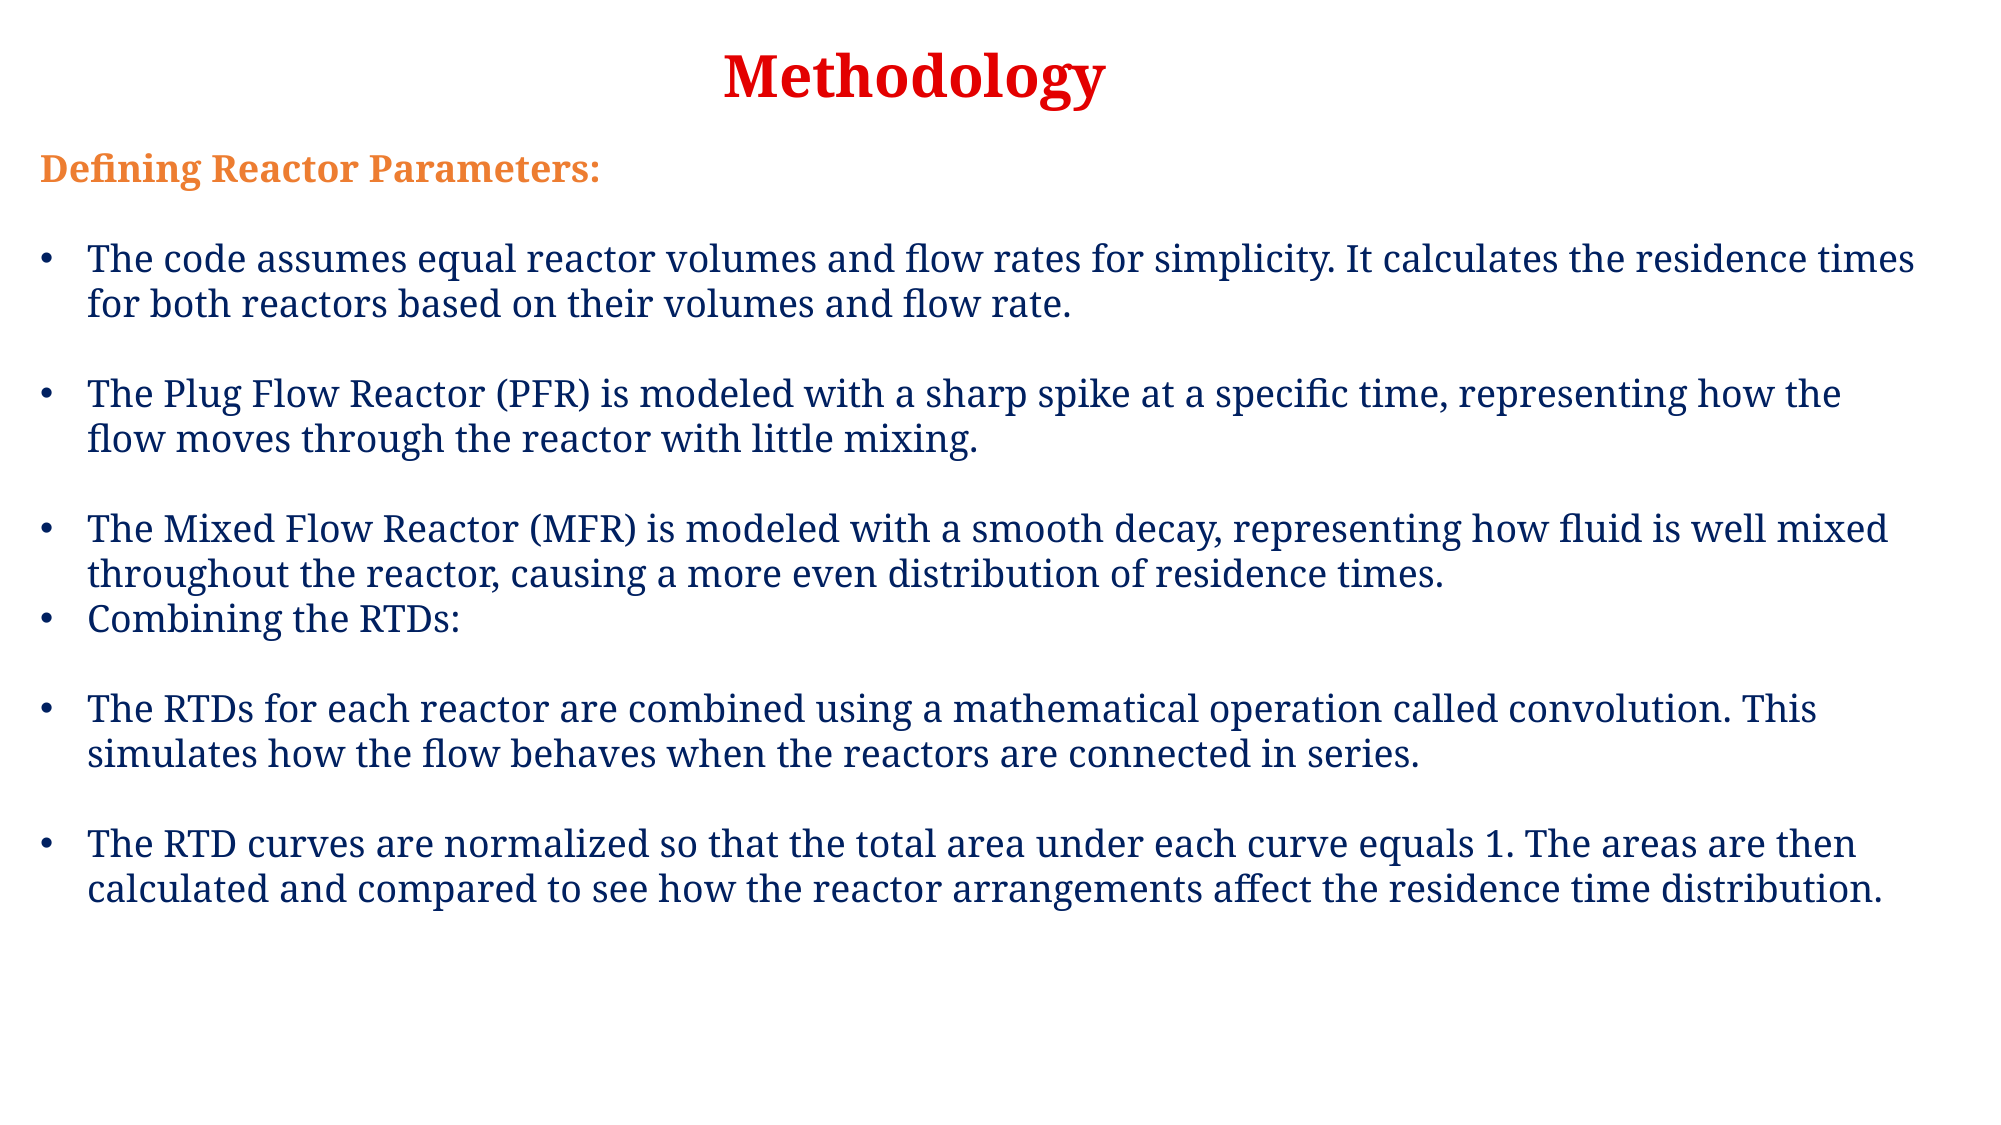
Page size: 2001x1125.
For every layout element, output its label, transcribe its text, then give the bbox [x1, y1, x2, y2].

text_box Methodology [708, 31, 1262, 117]
text_box Defining Reactor Parameters: The code assumes equal reactor volumes and flow rates for simplicity. It calculates the residence times for both reactors based on their volumes and flow rate. The Plug Flow Reactor (PFR) is modeled with a sharp spike at a specific time, representing how the flow moves through the reactor with little mixing. The Mixed Flow Reactor (MFR) is modeled with a smooth decay, representing how fluid is well mixed throughout the reactor, causing a more even distribution of residence times. Combining the RTDs: The RTDs for each reactor are combined using a mathematical operation called convolution. This simulates how the flow behaves when the reactors are connected in series. The RTD curves are normalized so that the total area under each curve equals 1. The areas are then calculated and compared to see how the reactor arrangements affect the residence time distribution. [25, 137, 1946, 918]
